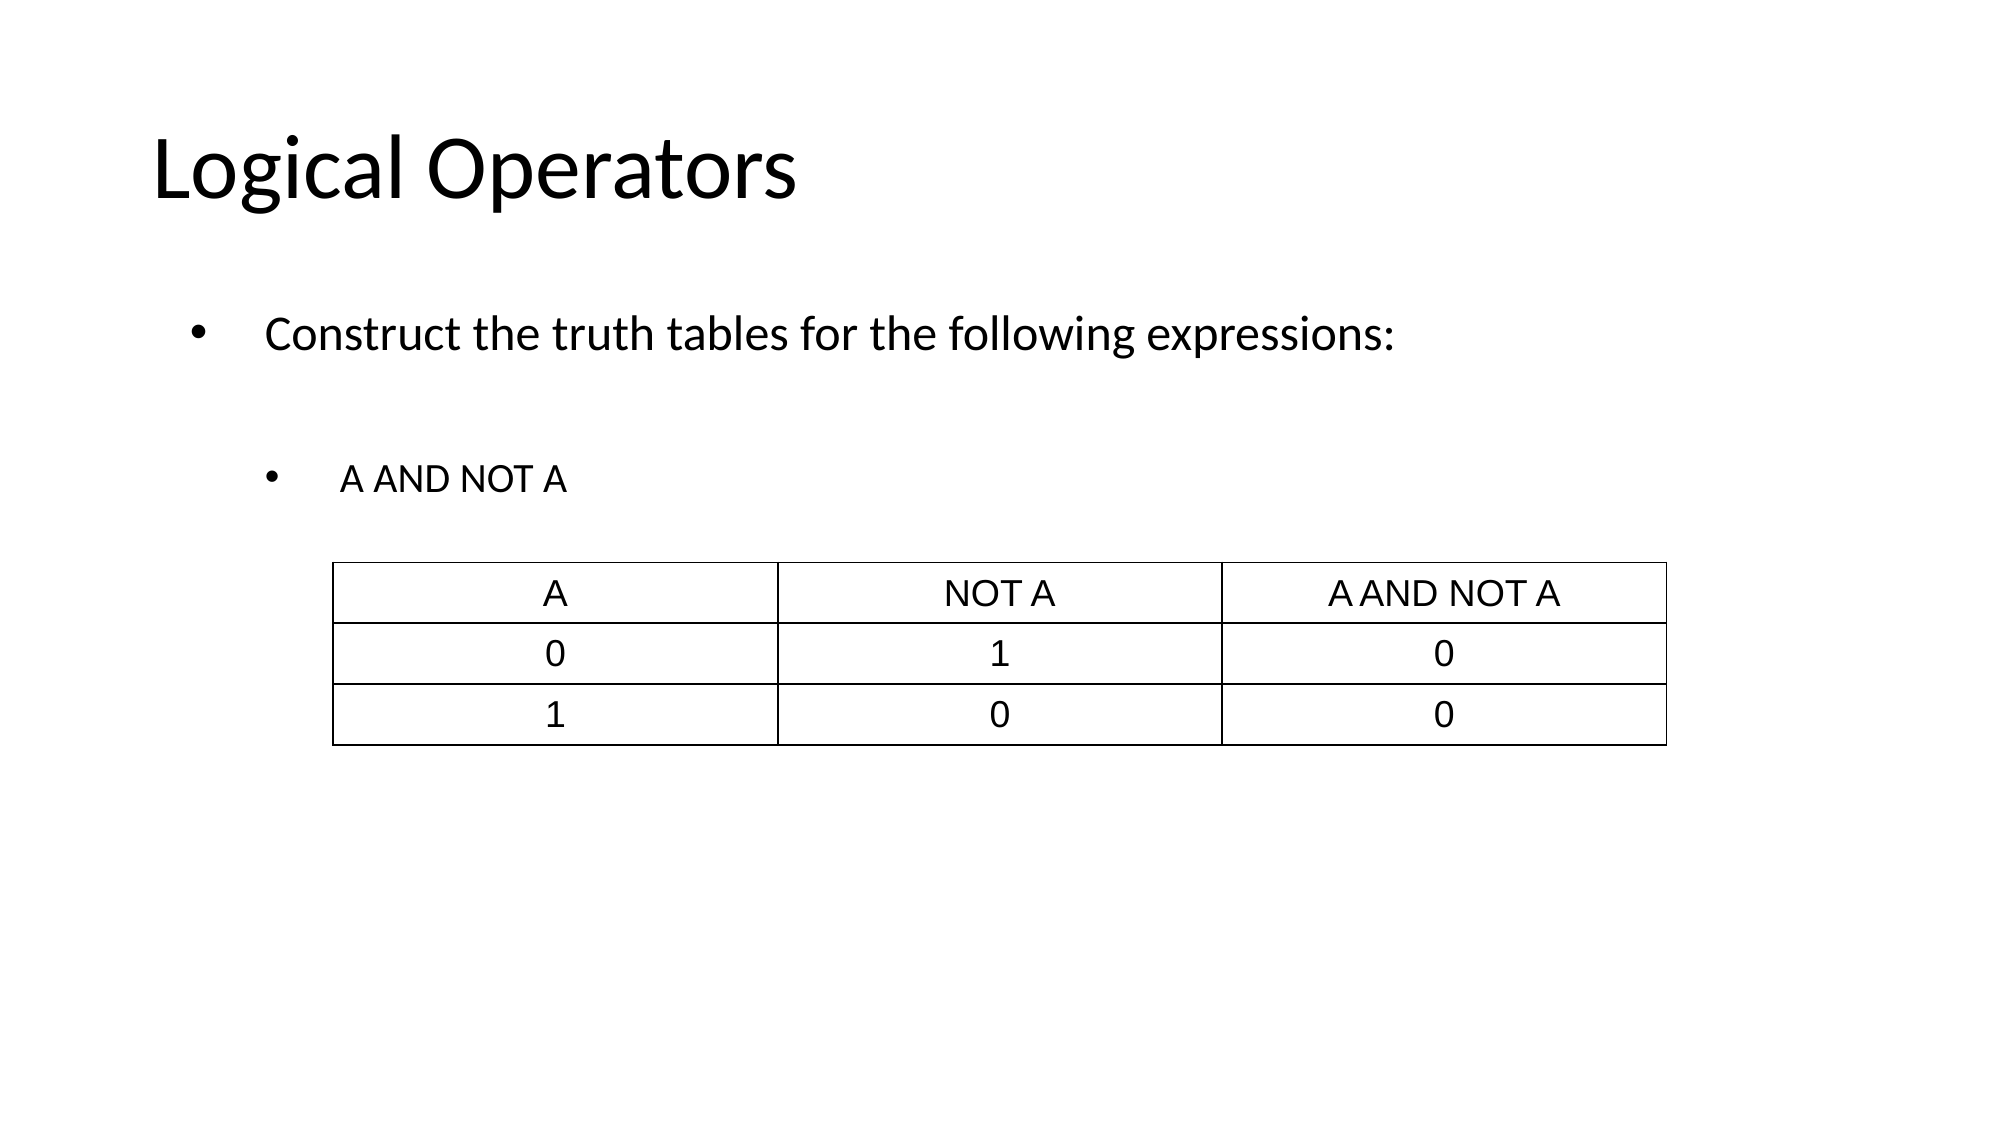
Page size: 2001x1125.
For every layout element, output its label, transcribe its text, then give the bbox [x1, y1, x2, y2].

table_header A [334, 563, 777, 622]
table_cell 0 [1223, 685, 1666, 744]
table_cell 1 [334, 685, 777, 744]
table_cell 0 [334, 624, 777, 683]
list Construct the truth tables for the following expressions: A AND NOT A [137, 299, 1786, 1014]
table_cell 0 [1223, 624, 1666, 683]
title Logical Operators [137, 59, 1863, 278]
table_header A AND NOT A [1223, 563, 1666, 622]
table_cell 0 [779, 685, 1221, 744]
table_cell 1 [779, 624, 1221, 683]
table_header NOT A [779, 563, 1221, 622]
